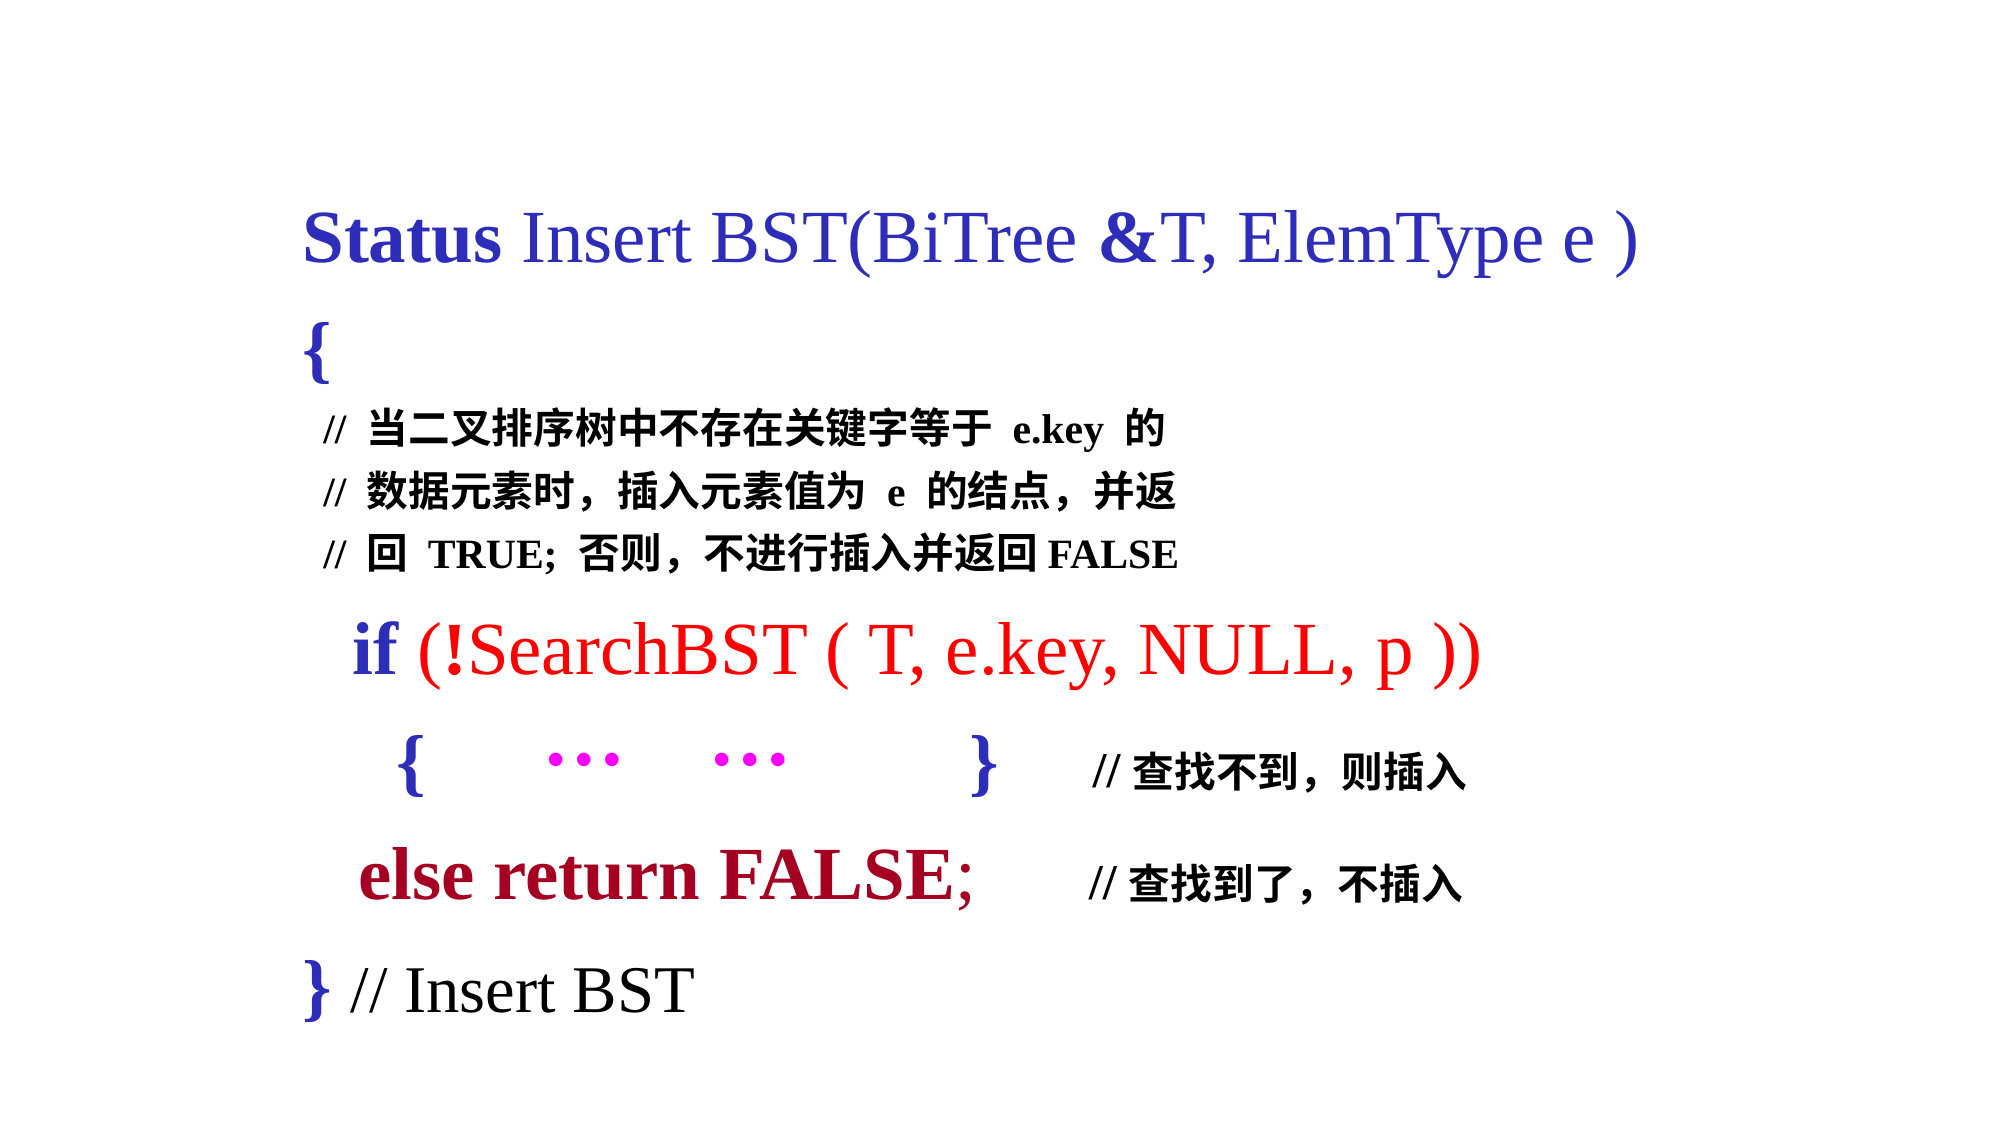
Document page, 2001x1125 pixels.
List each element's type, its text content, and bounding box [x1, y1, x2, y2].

text_box Status Insert BST(BiTree &T, ElemType e ) { // 当二叉排序树中不存在关键字等于 e.key 的 // 数据元素时，插入元素值为 e 的结点，并返 // 回 TRUE; 否则，不进行插入并返回FALSE if (!SearchBST ( T, e.key, NULL, p )) { } //查找不到，则插入 else return FALSE; //查找到了，不插入 } // Insert BST [287, 157, 1750, 1035]
text_box … … [444, 675, 945, 790]
